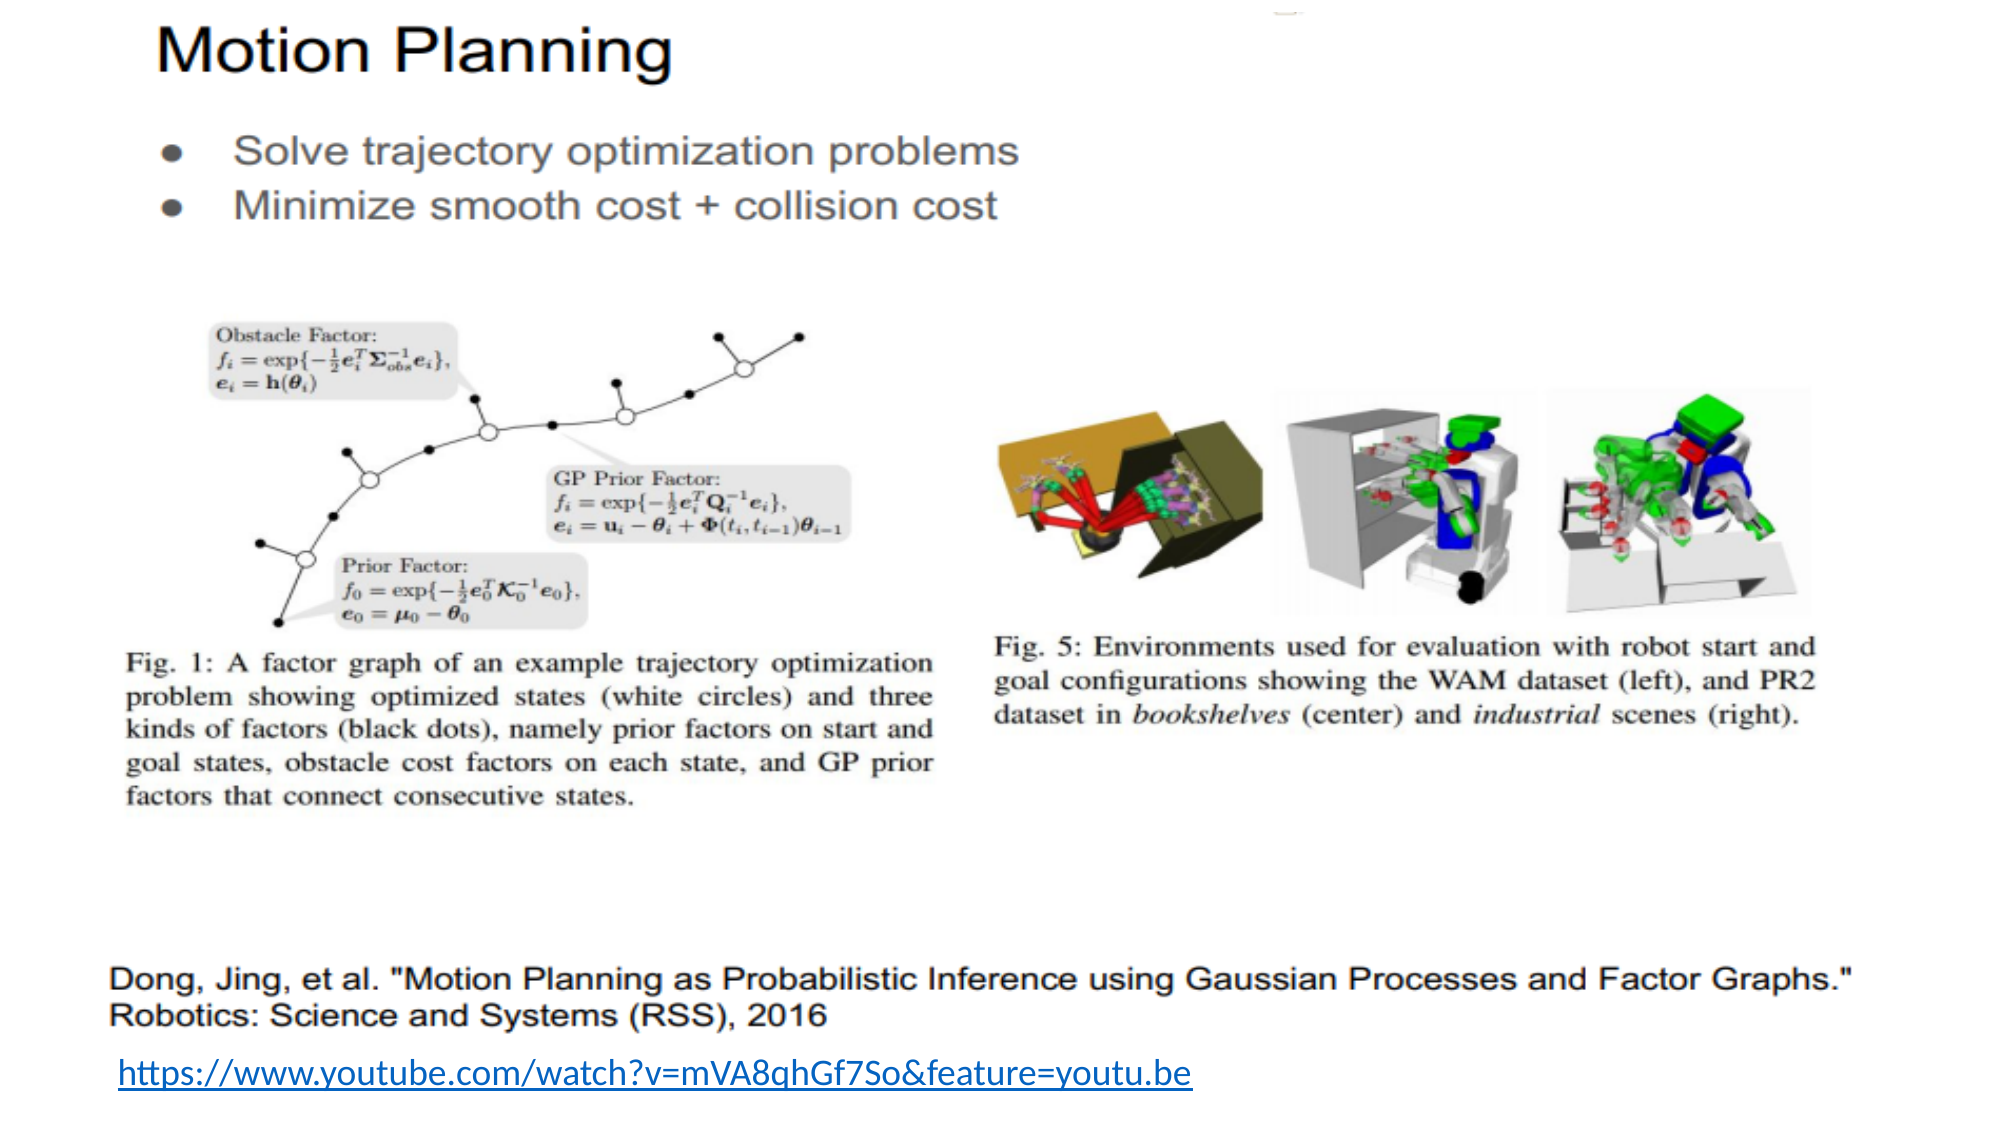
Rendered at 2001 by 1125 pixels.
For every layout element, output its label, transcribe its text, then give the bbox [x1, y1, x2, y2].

text_box https://www.youtube.com/watch?v=mVA8qhGf7So&feature=youtu.be [102, 1041, 1357, 1101]
picture [102, 12, 1883, 1041]
